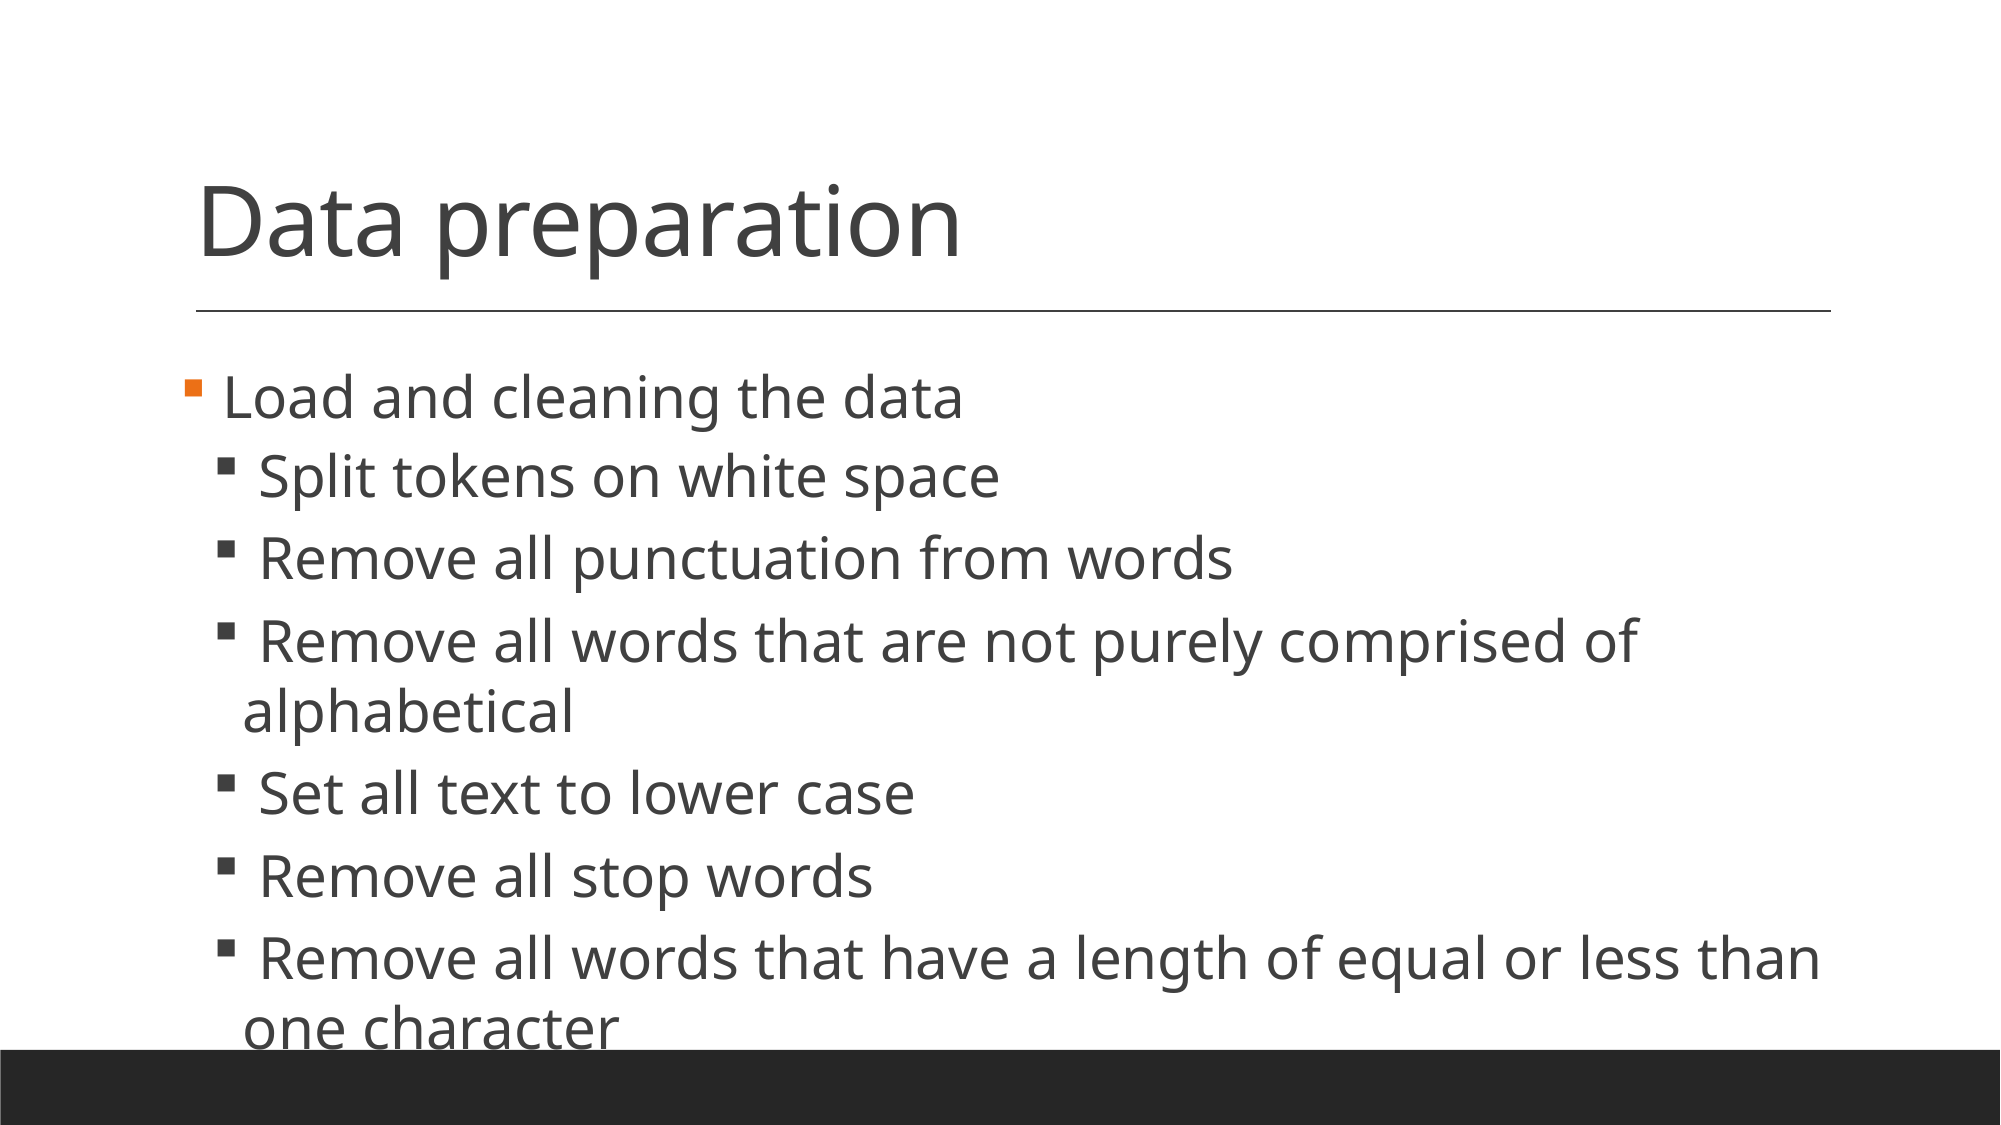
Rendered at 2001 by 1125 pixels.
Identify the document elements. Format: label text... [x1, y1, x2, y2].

title Data preparation [180, 47, 1830, 285]
list Load and cleaning the data Split tokens on white space Remove all punctuation from words Remove all words that are not purely comprised of alphabetical Set all text to lower case Remove all stop words Remove all words that have a length of equal or less than one character [180, 345, 1830, 963]
